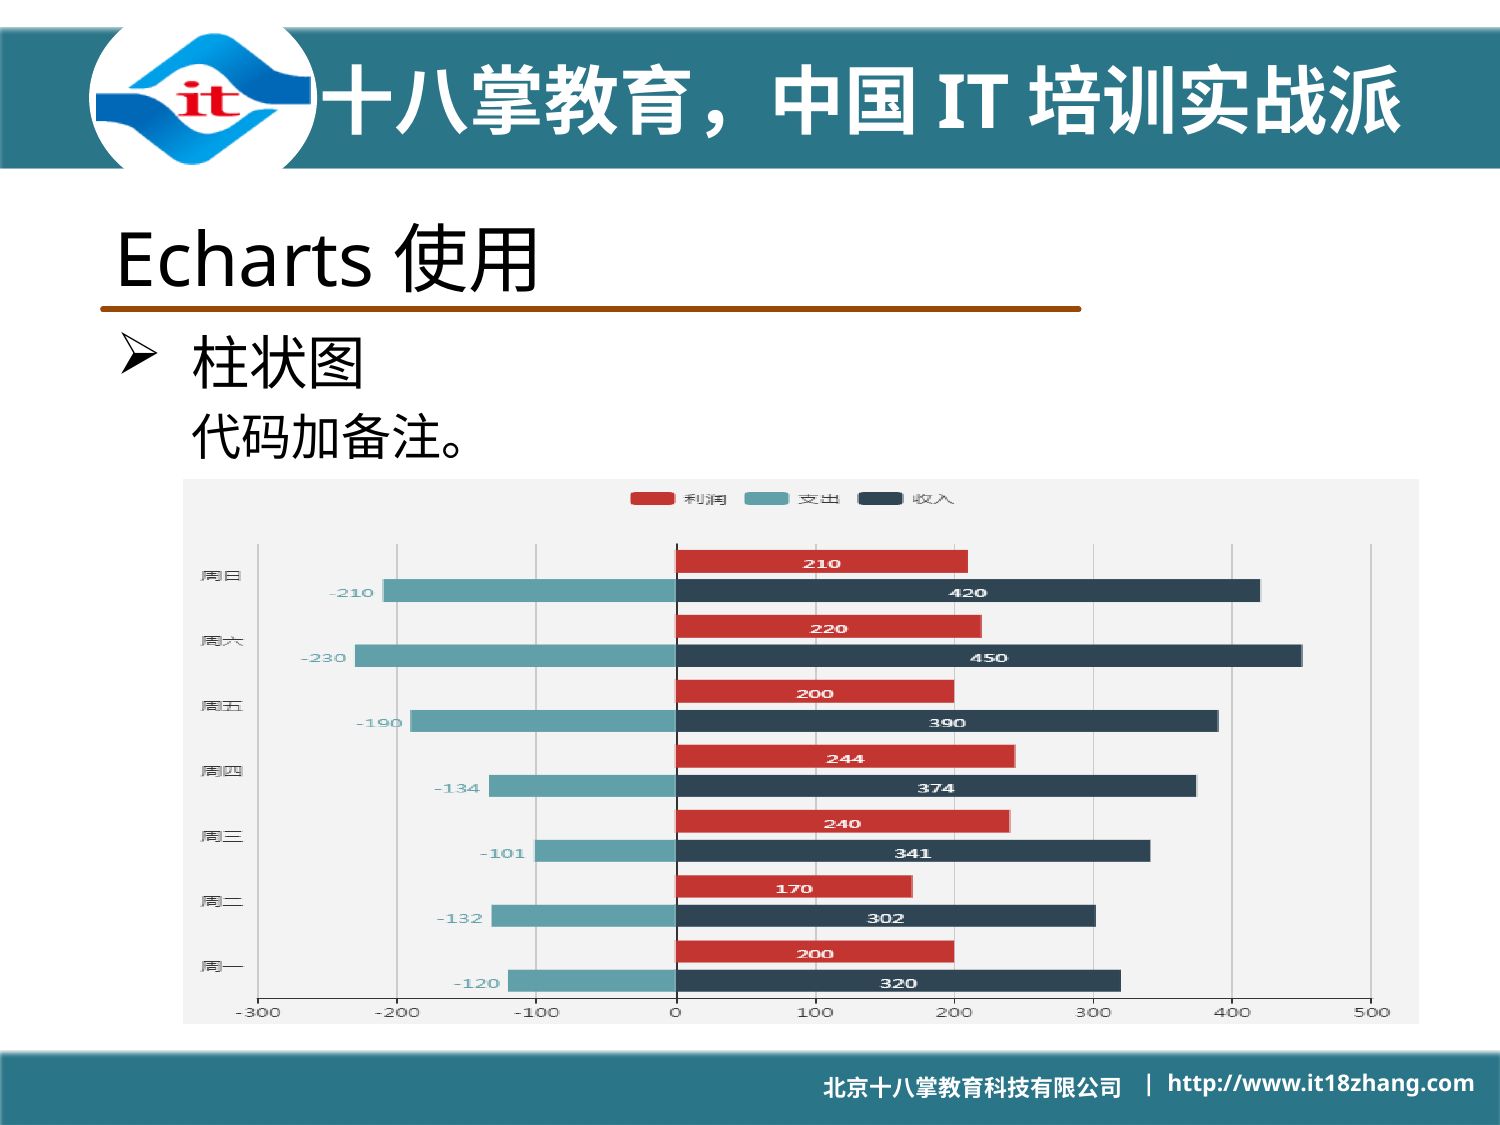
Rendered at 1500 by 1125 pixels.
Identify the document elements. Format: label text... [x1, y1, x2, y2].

picture [96, 33, 311, 165]
picture [182, 479, 1419, 1024]
list 柱状图 代码加备注。 [101, 318, 1424, 1035]
title Echarts使用 [100, 204, 1424, 303]
